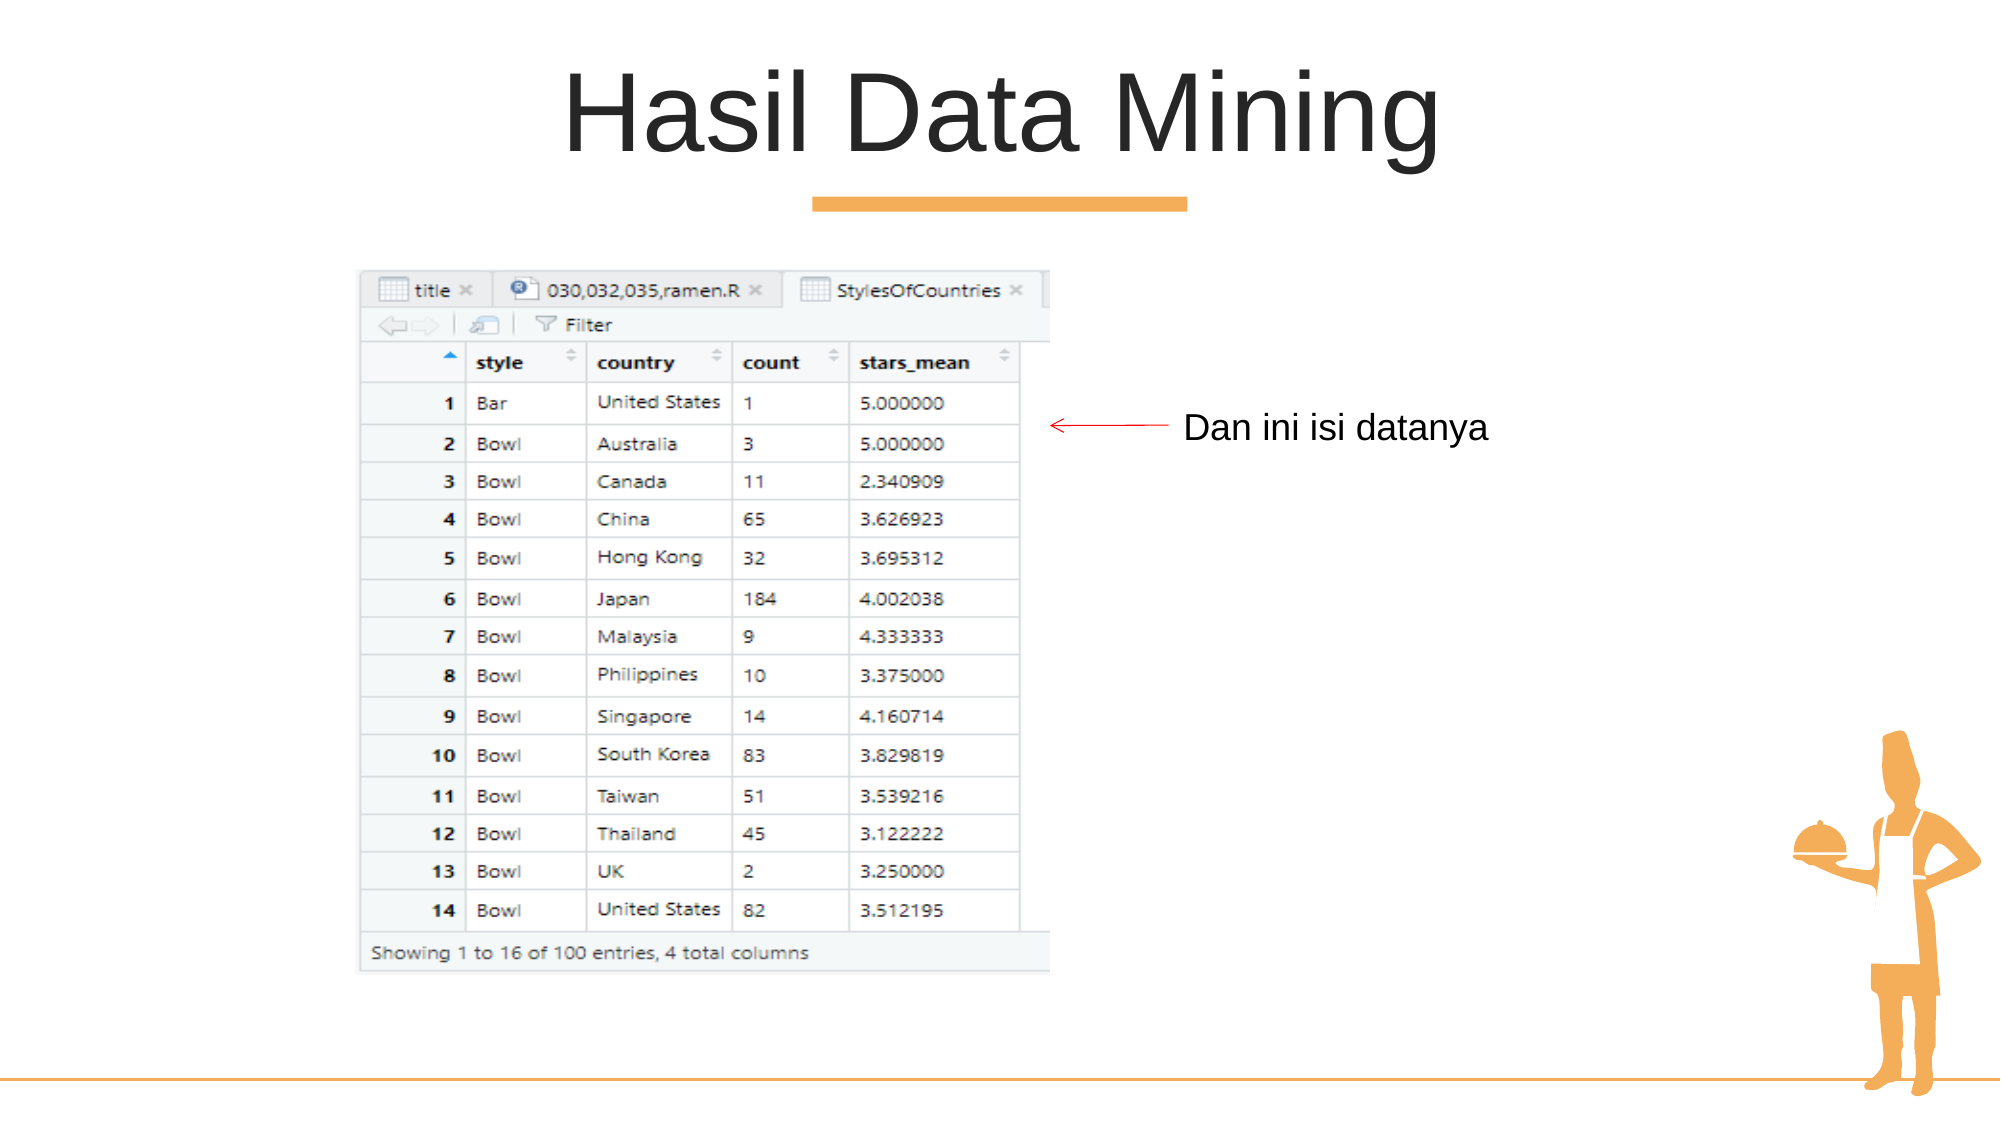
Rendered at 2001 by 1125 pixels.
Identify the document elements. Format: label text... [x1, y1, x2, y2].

list Hasil Data Mining [53, 55, 1952, 175]
picture [239, 269, 1050, 975]
text_box Dan ini isi datanya [1168, 395, 1599, 455]
